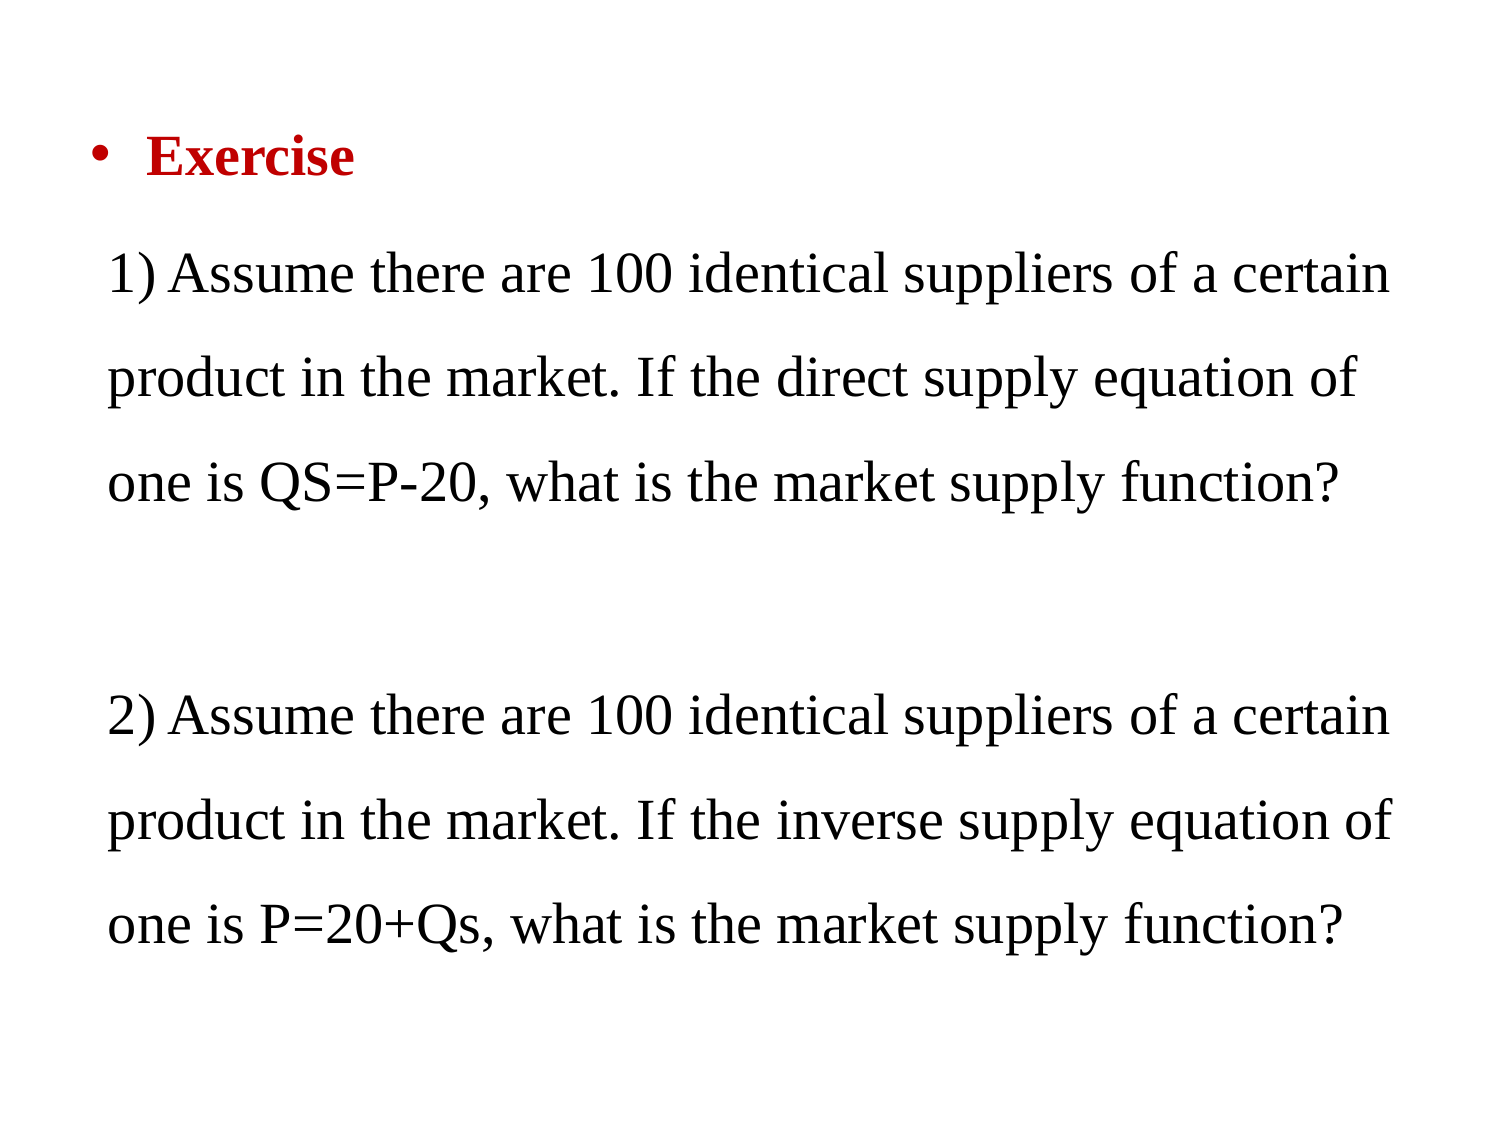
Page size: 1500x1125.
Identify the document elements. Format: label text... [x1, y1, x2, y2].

list Exercise 1) Assume there are 100 identical suppliers of a certain product in the market. If the direct supply equation of one is QS=P-20, what is the market supply function? 2) Assume there are 100 identical suppliers of a certain product in the market. If the inverse supply equation of one is P=20+Qs, what is the market supply function? [75, 75, 1425, 986]
